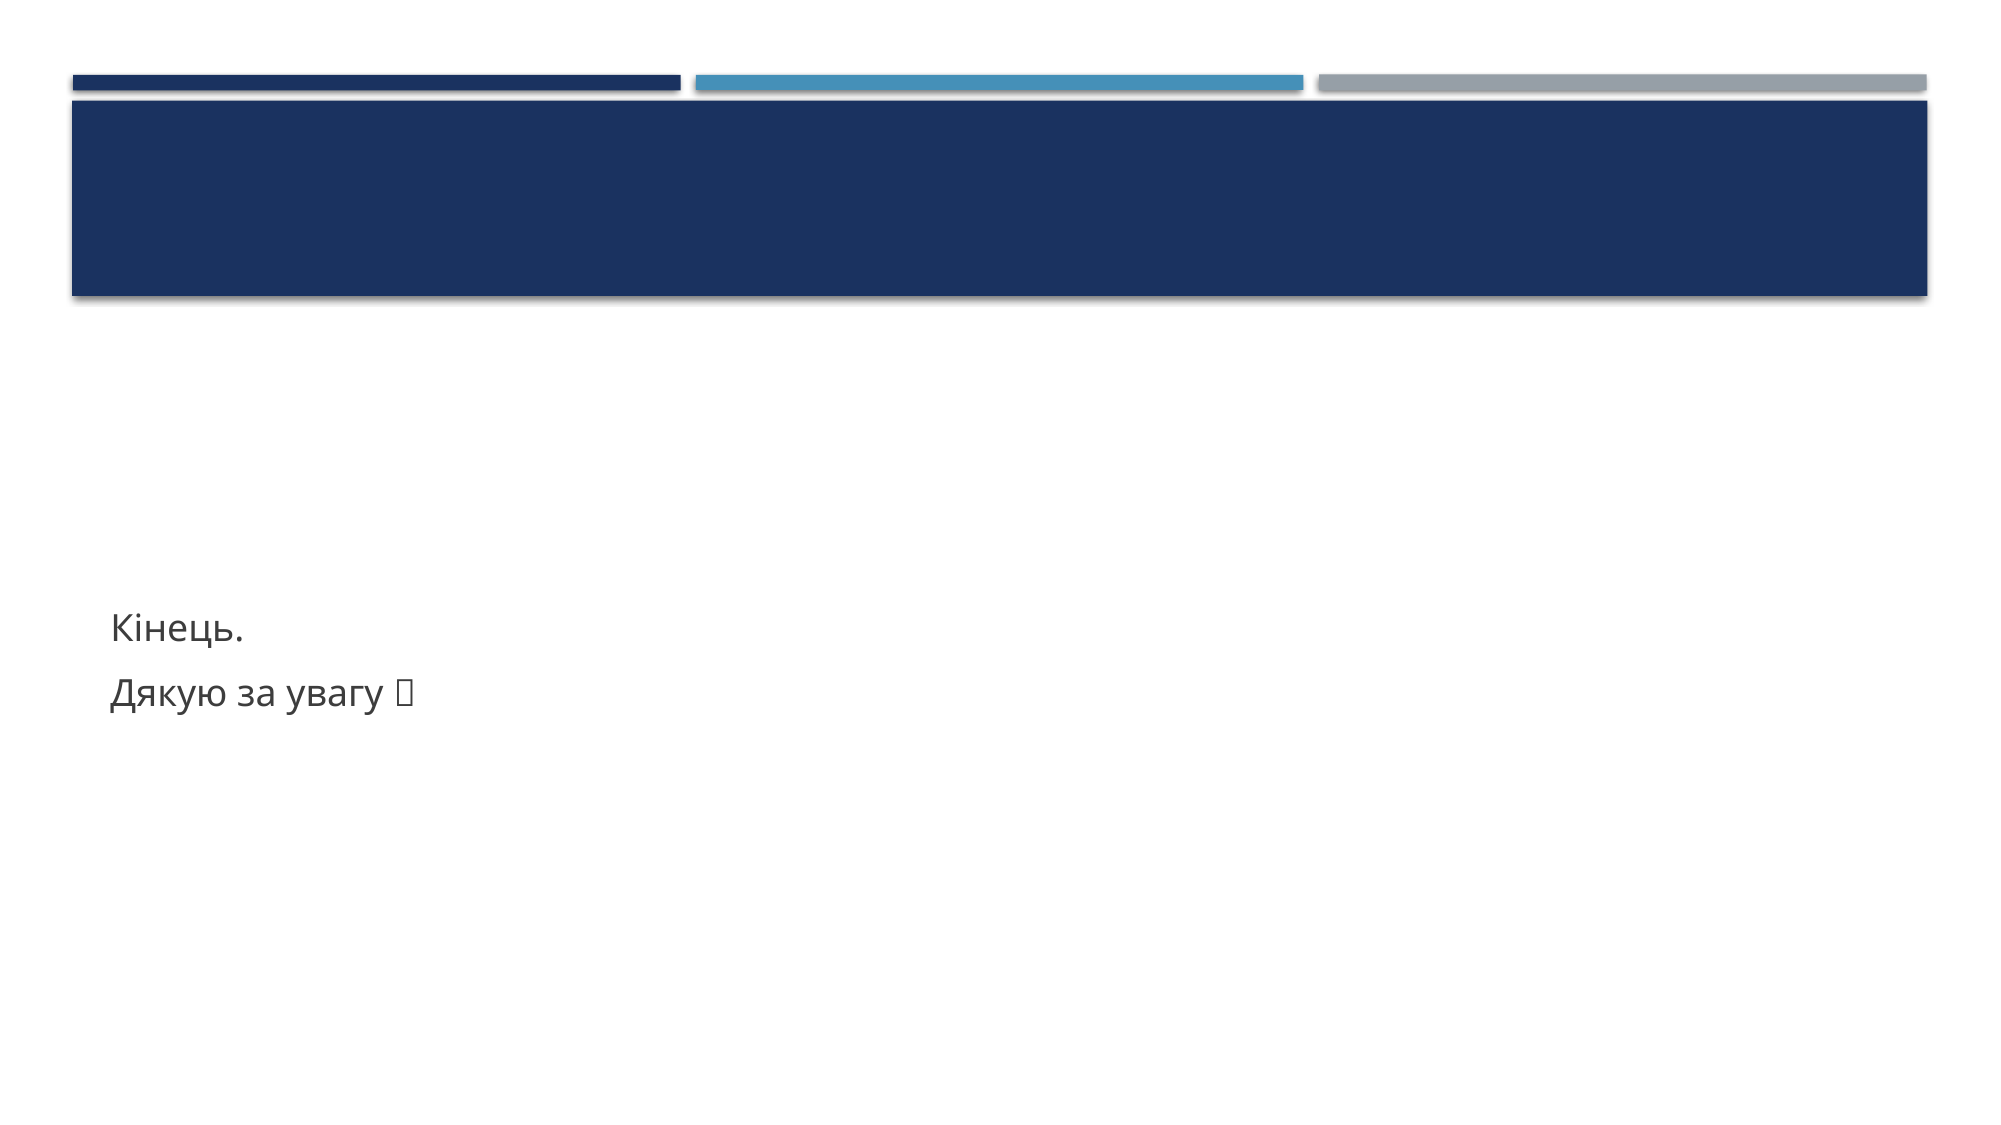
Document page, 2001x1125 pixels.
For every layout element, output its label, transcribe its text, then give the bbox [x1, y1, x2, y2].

list Кінець. Дякую за увагу  [95, 357, 1905, 962]
